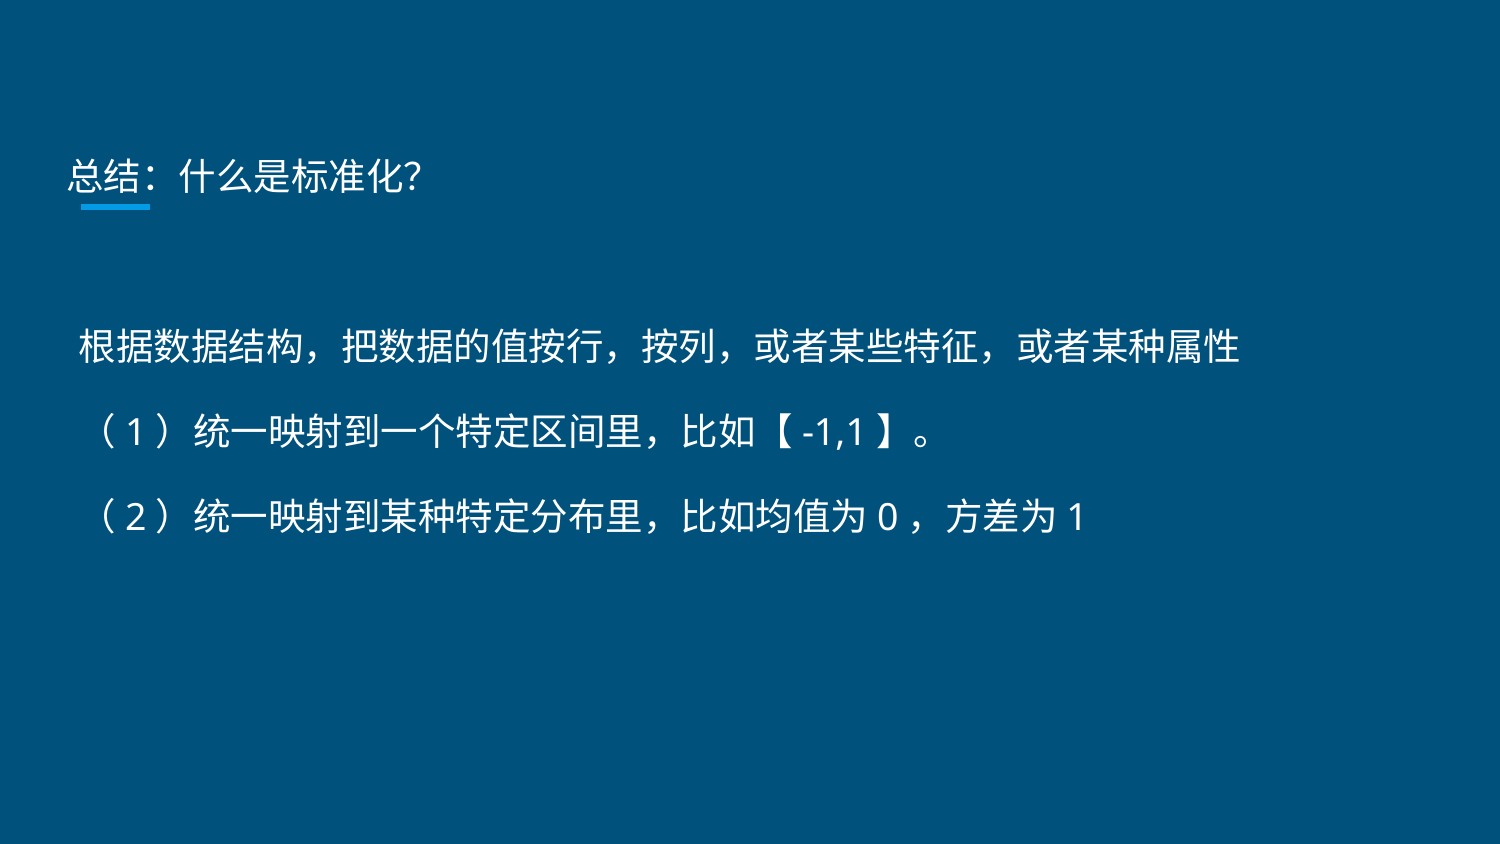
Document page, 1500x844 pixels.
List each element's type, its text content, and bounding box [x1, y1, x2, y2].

list 根据数据结构，把数据的值按行，按列，或者某些特征，或者某种属性 （1）统一映射到一个特定区间里，比如【-1,1】。 （2）统一映射到某种特定分布里，比如均值为0，方差为1 [63, 301, 1437, 807]
text_box 总结：什么是标准化？ [51, 65, 544, 280]
